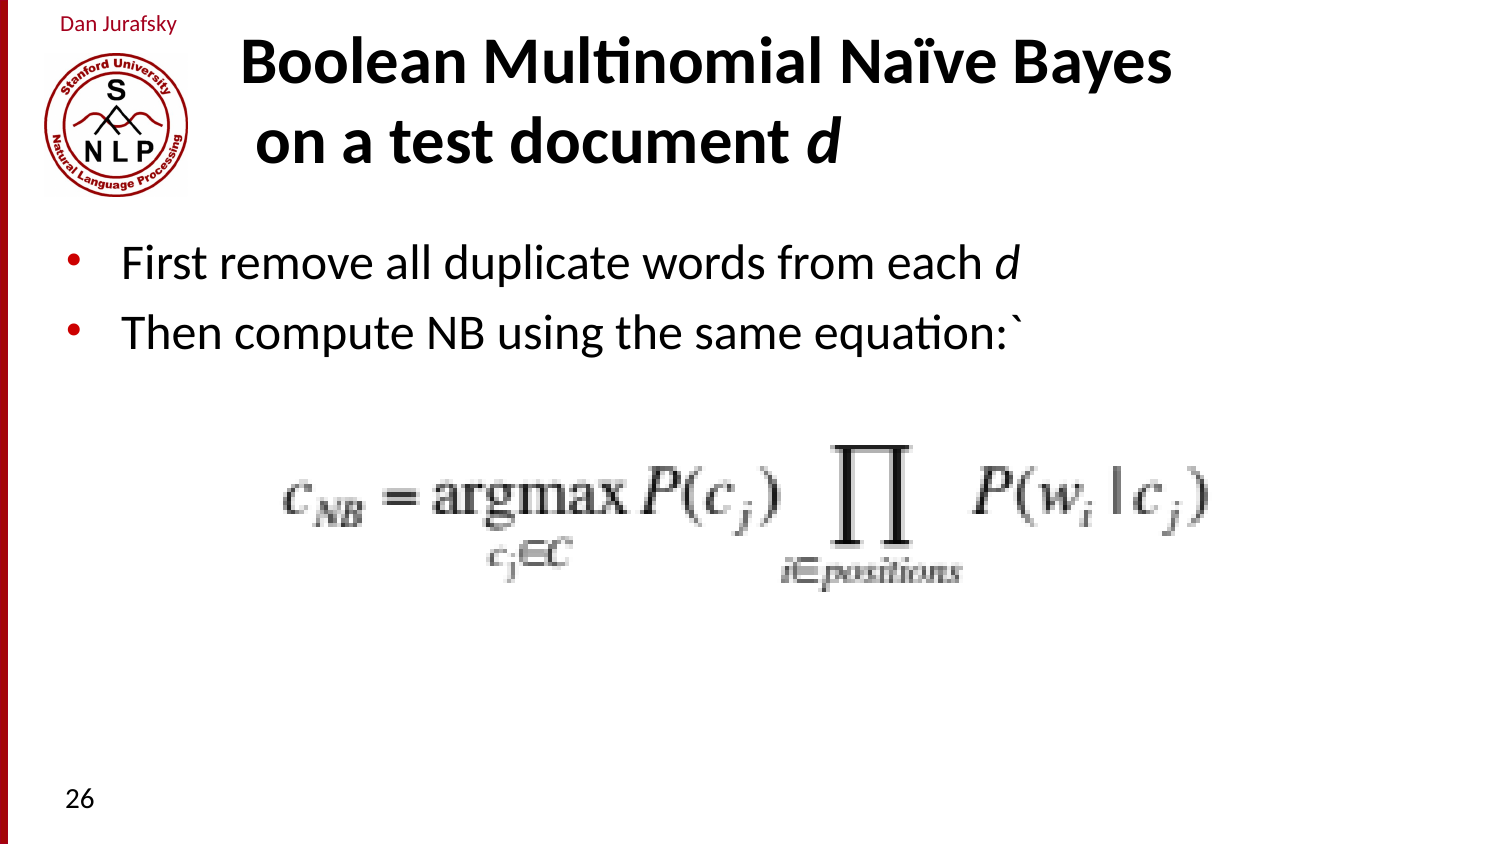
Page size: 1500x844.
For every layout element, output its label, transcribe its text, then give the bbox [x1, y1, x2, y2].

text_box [274, 432, 1213, 602]
picture [44, 53, 188, 197]
list First remove all duplicate words from each d Then compute NB using the same equation:` [50, 221, 1450, 769]
title Boolean Multinomial Naïve Bayes on a test document d [225, 62, 1450, 185]
slide_number 26 [49, 771, 376, 829]
